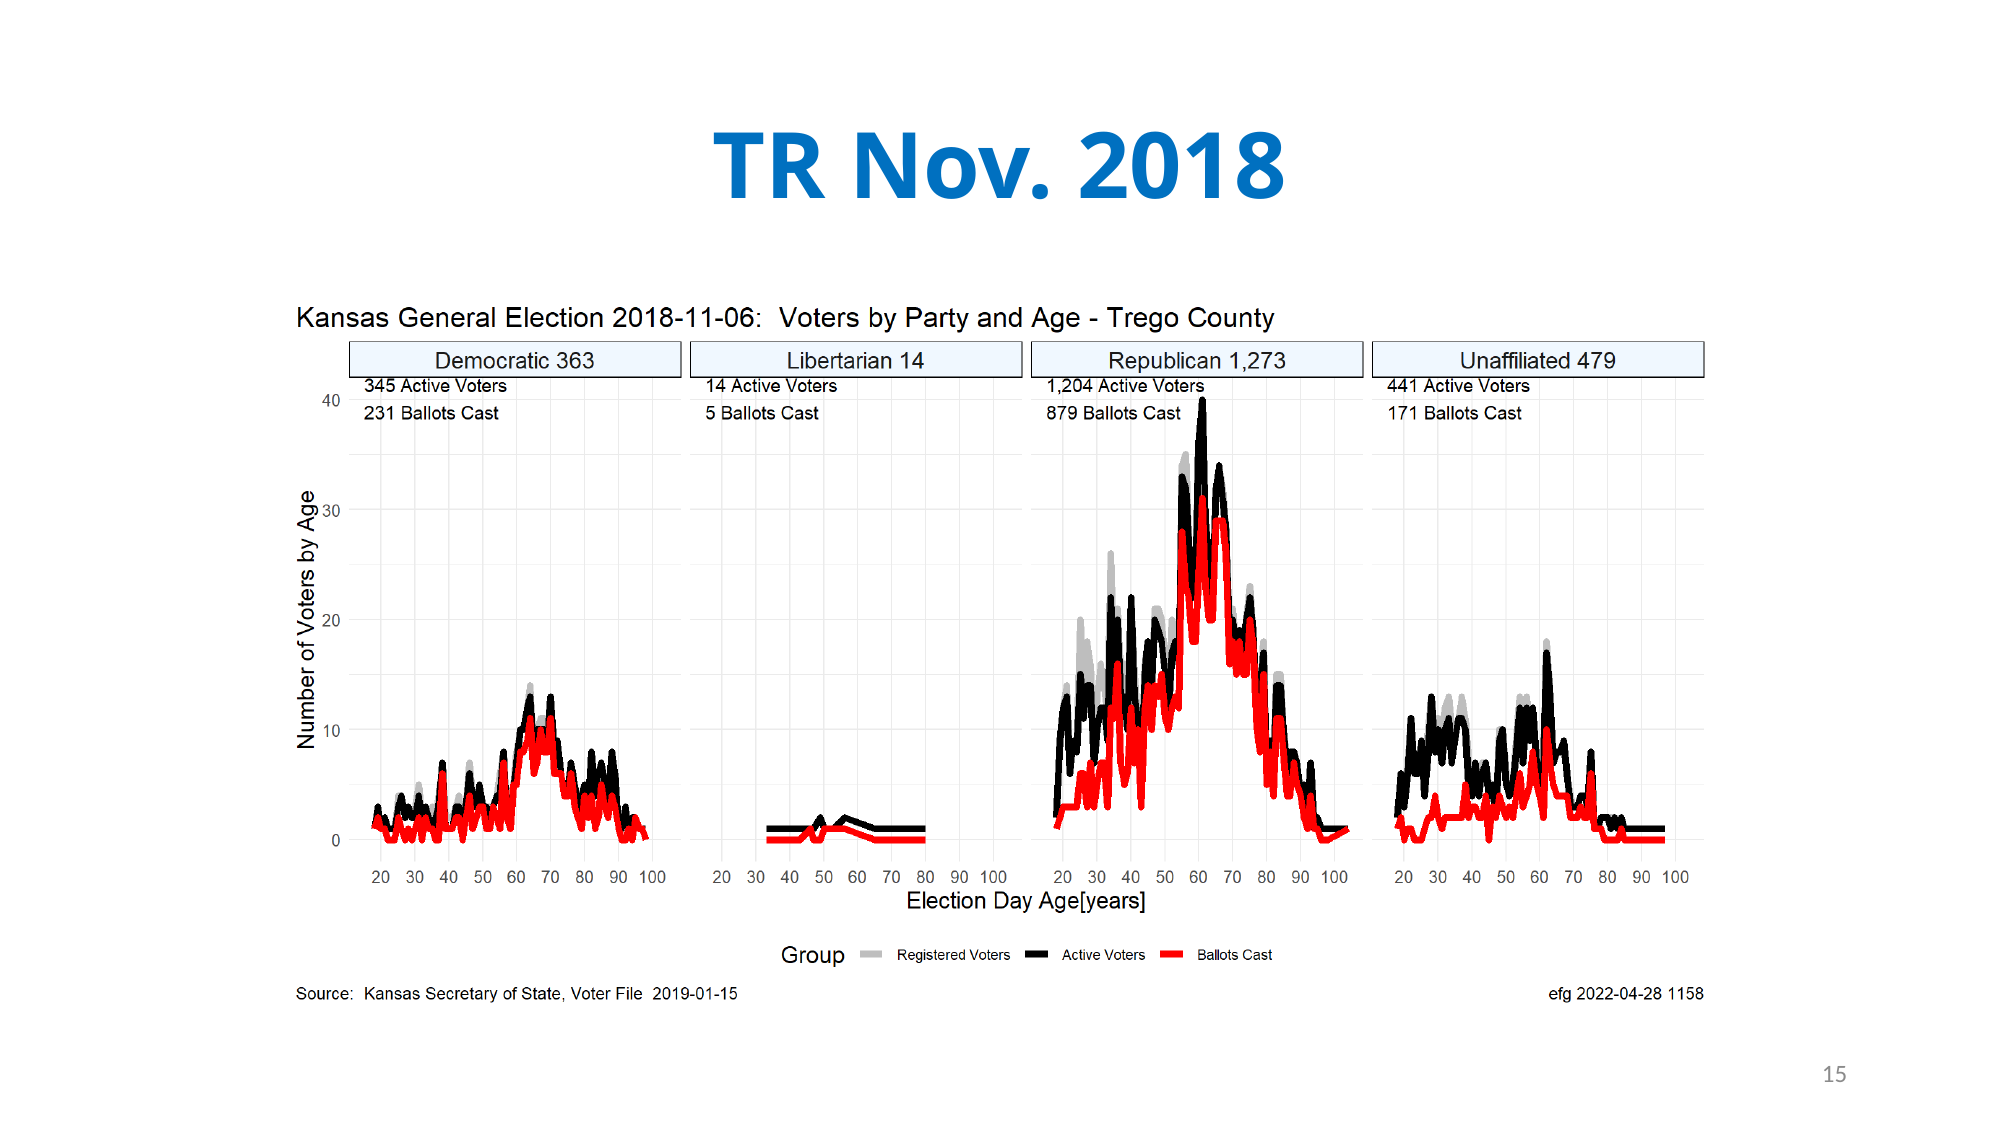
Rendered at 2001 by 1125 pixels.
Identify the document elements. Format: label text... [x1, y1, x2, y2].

picture [287, 297, 1713, 1011]
slide_number ‹#› [1412, 1042, 1863, 1103]
title TR Nov. 2018 [137, 59, 1863, 278]
